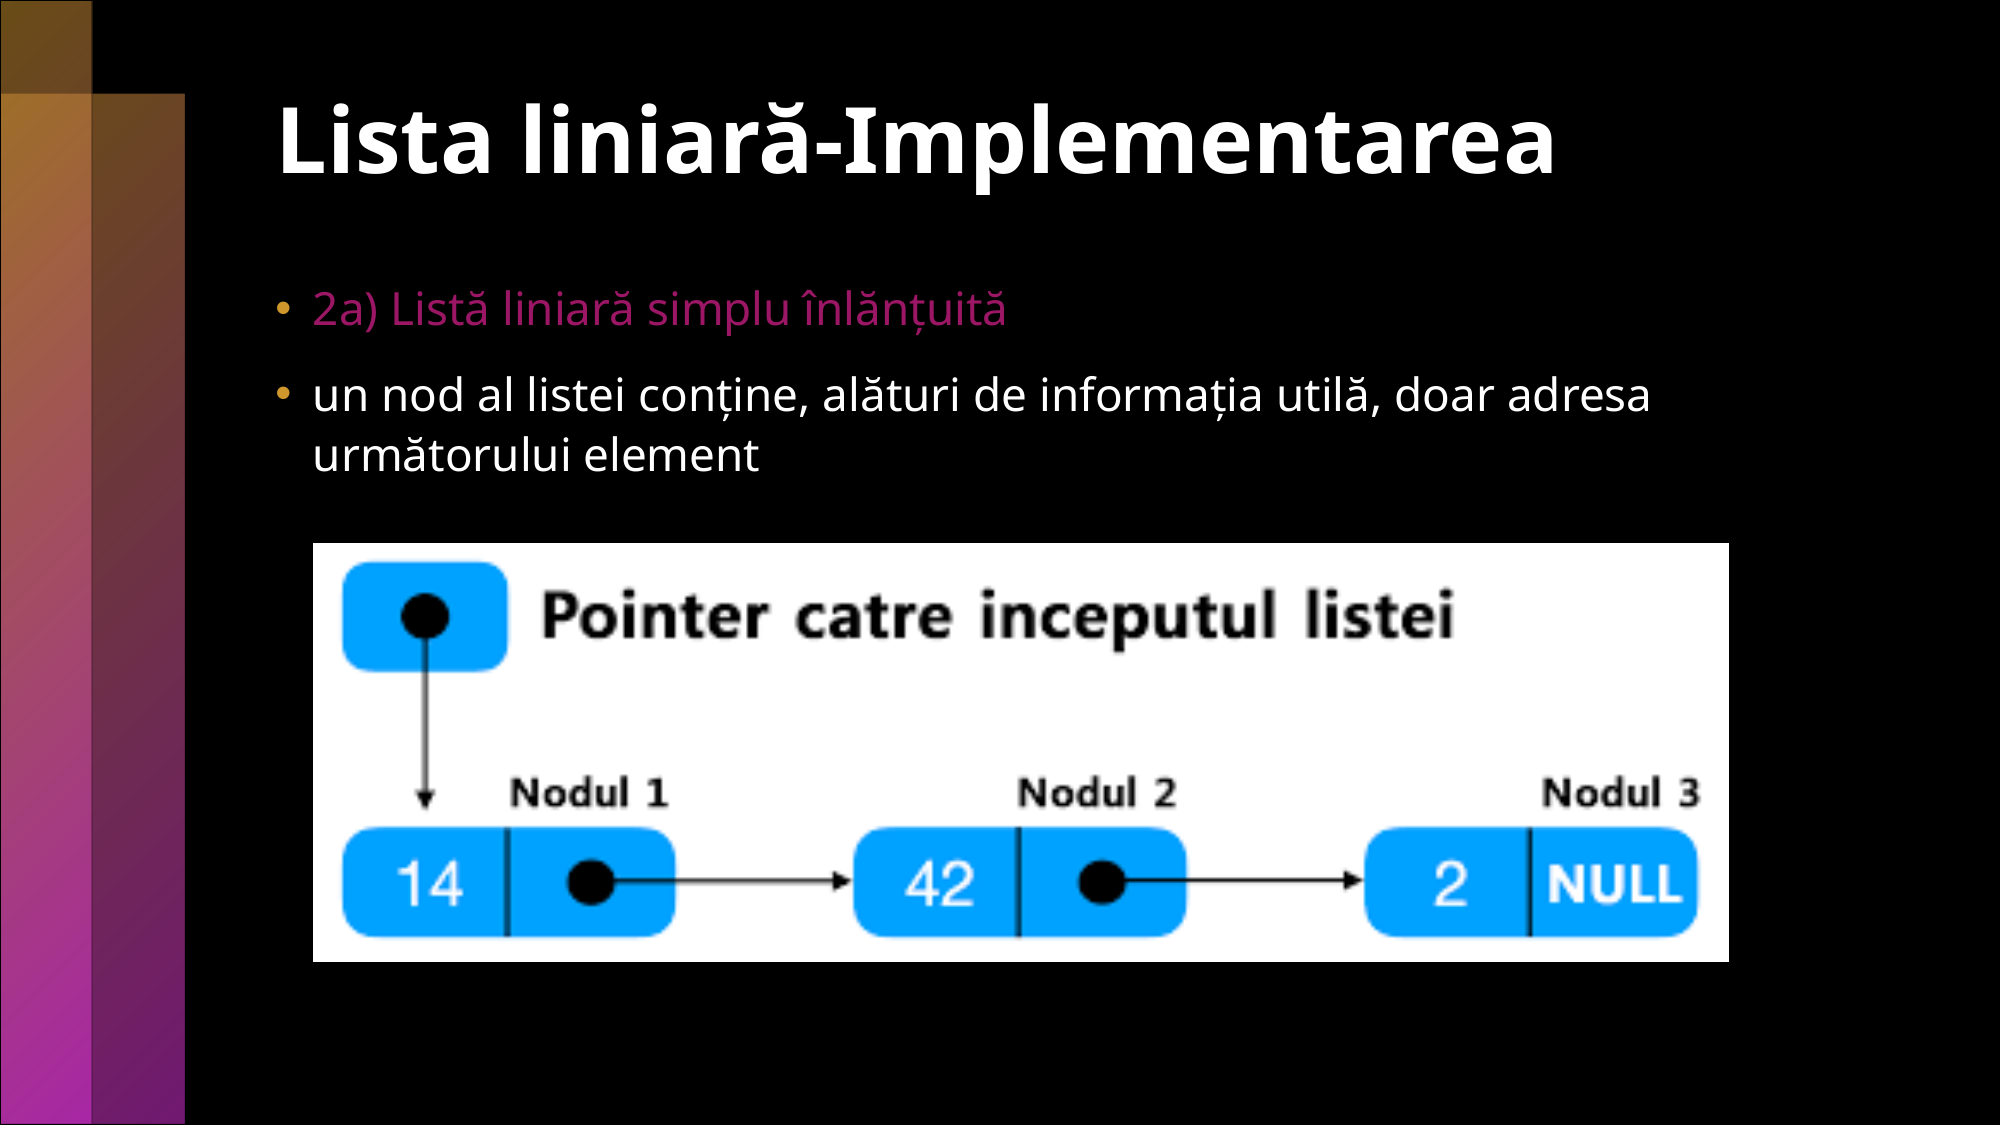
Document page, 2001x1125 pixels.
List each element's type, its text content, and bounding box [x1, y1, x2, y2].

title Lista liniară-Implementarea [260, 74, 1817, 267]
picture [313, 543, 1729, 962]
list 2a) Listă liniară simplu înlănțuită un nod al listei conține, alături de informația utilă, doar adresa următorului element [260, 267, 1817, 1065]
